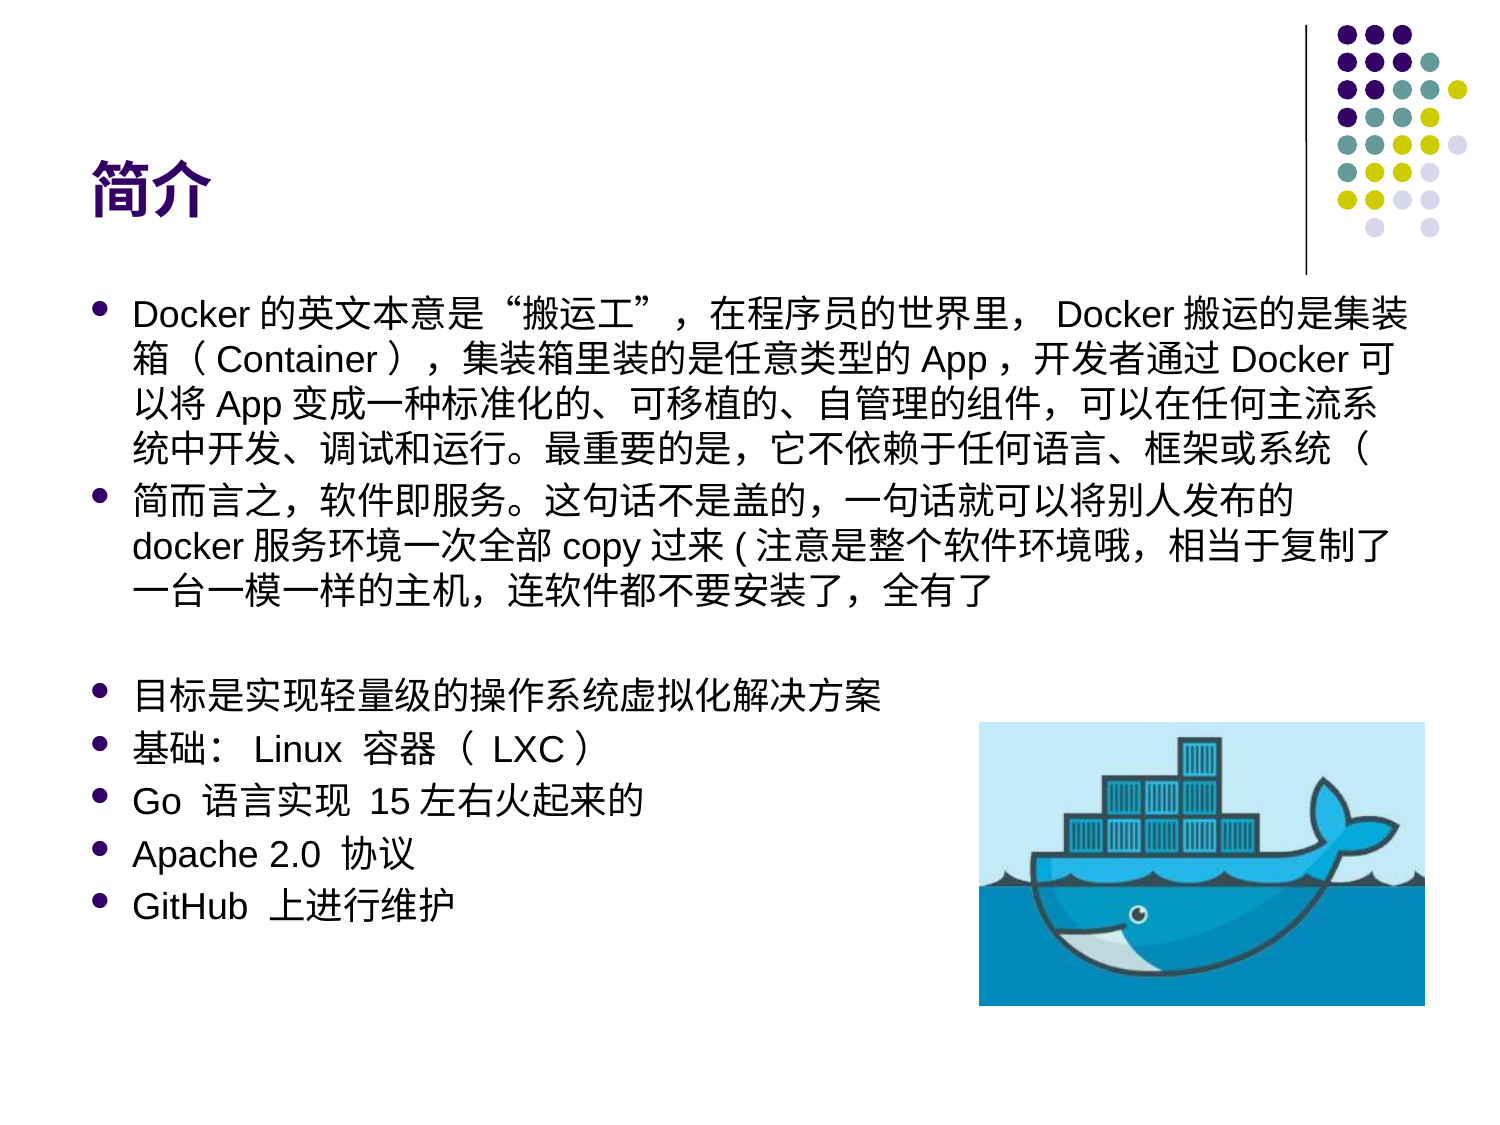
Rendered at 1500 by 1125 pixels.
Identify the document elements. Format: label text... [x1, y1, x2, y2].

list Docker的英文本意是“搬运工”，在程序员的世界里，Docker搬运的是集装箱（Container），集装箱里装的是任意类型的App，开发者通过Docker可以将App变成一种标准化的、可移植的、自管理的组件，可以在任何主流系统中开发、调试和运行。最重要的是，它不依赖于任何语言、框架或系统（ 简而言之，软件即服务。这句话不是盖的，一句话就可以将别人发布的docker服务环境一次全部copy过来(注意是整个软件环境哦，相当于复制了一台一模一样的主机，连软件都不要安装了，全有了 目标是实现轻量级的操作系统虚拟化解决方案 基础：Linux 容器（ LXC） Go 语言实现 15左右火起来的 Apache 2.0 协议 GitHub 上进行维护 [75, 282, 1425, 1006]
picture [979, 722, 1426, 978]
title 简介 [75, 20, 1313, 233]
